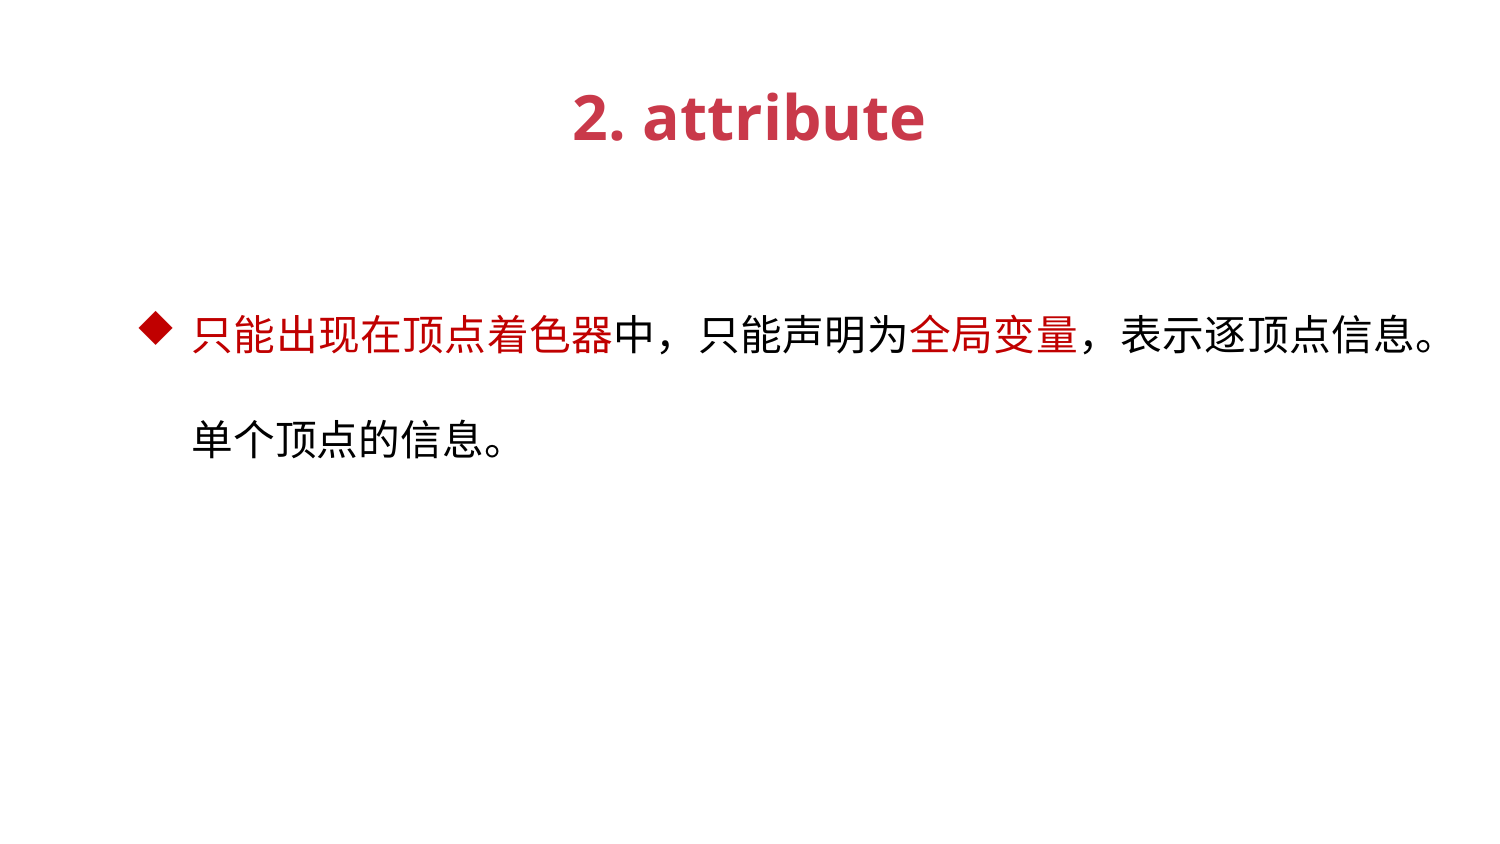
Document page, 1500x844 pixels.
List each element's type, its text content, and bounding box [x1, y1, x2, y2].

text_box 2. attribute [557, 70, 943, 161]
text_box 只能出现在顶点着色器中，只能声明为全局变量，表示逐顶点信息。单个顶点的信息。 [76, 244, 1473, 474]
